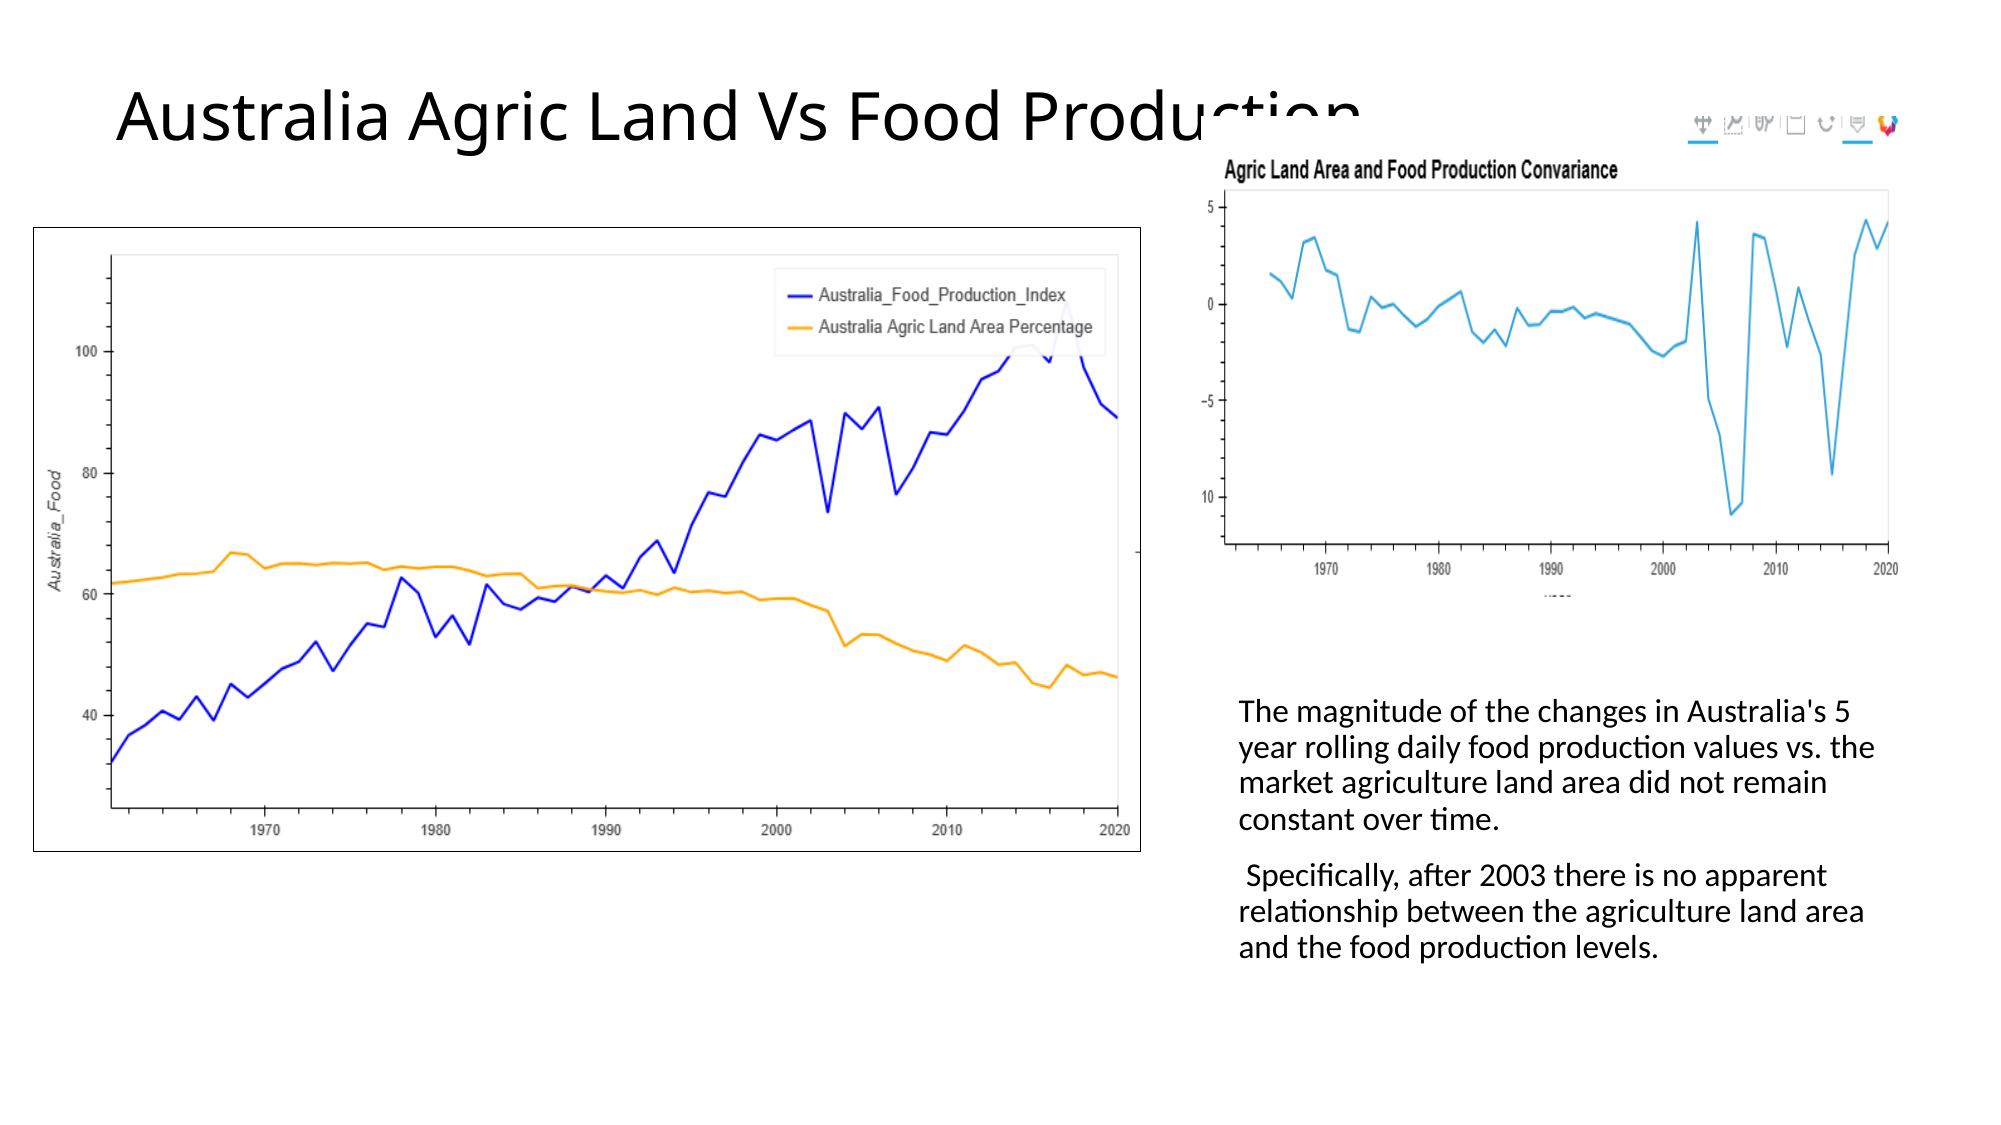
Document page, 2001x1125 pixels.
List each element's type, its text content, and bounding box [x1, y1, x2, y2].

picture [34, 227, 1140, 852]
title Australia Agric Land Vs Food Production [101, 29, 1426, 162]
picture [1201, 116, 1905, 597]
list The magnitude of the changes in Australia's 5 year rolling daily food production values vs. the market agriculture land area did not remain constant over time. Specifically, after 2003 there is no apparent relationship between the agriculture land area and the food production levels. [1223, 625, 1932, 979]
